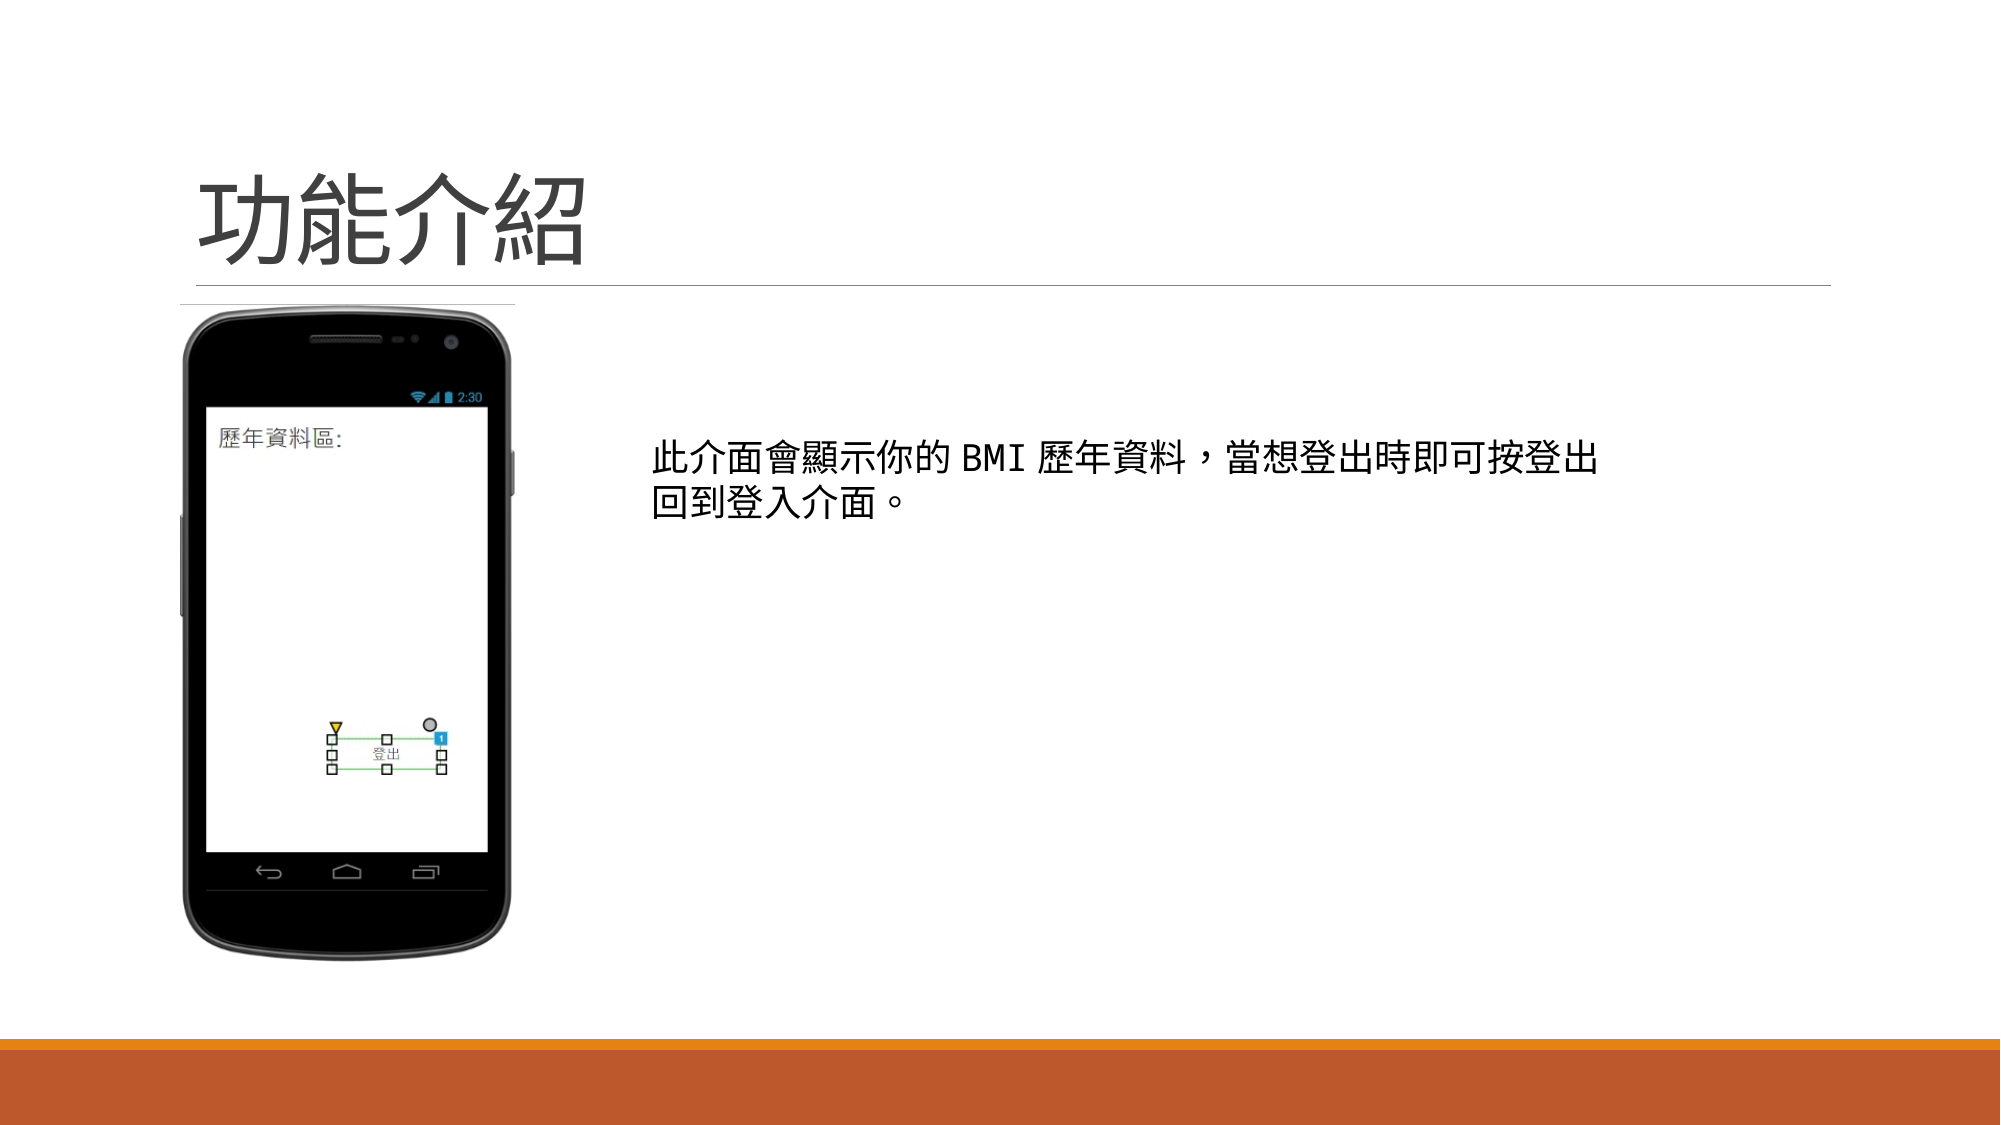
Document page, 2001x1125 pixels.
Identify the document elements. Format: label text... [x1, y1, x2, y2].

text_box 此介面會顯示你的BMI歷年資料，當想登出時即可按登出回到登入介面。 [636, 426, 1637, 531]
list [179, 303, 516, 965]
title 功能介紹 [180, 47, 1830, 285]
